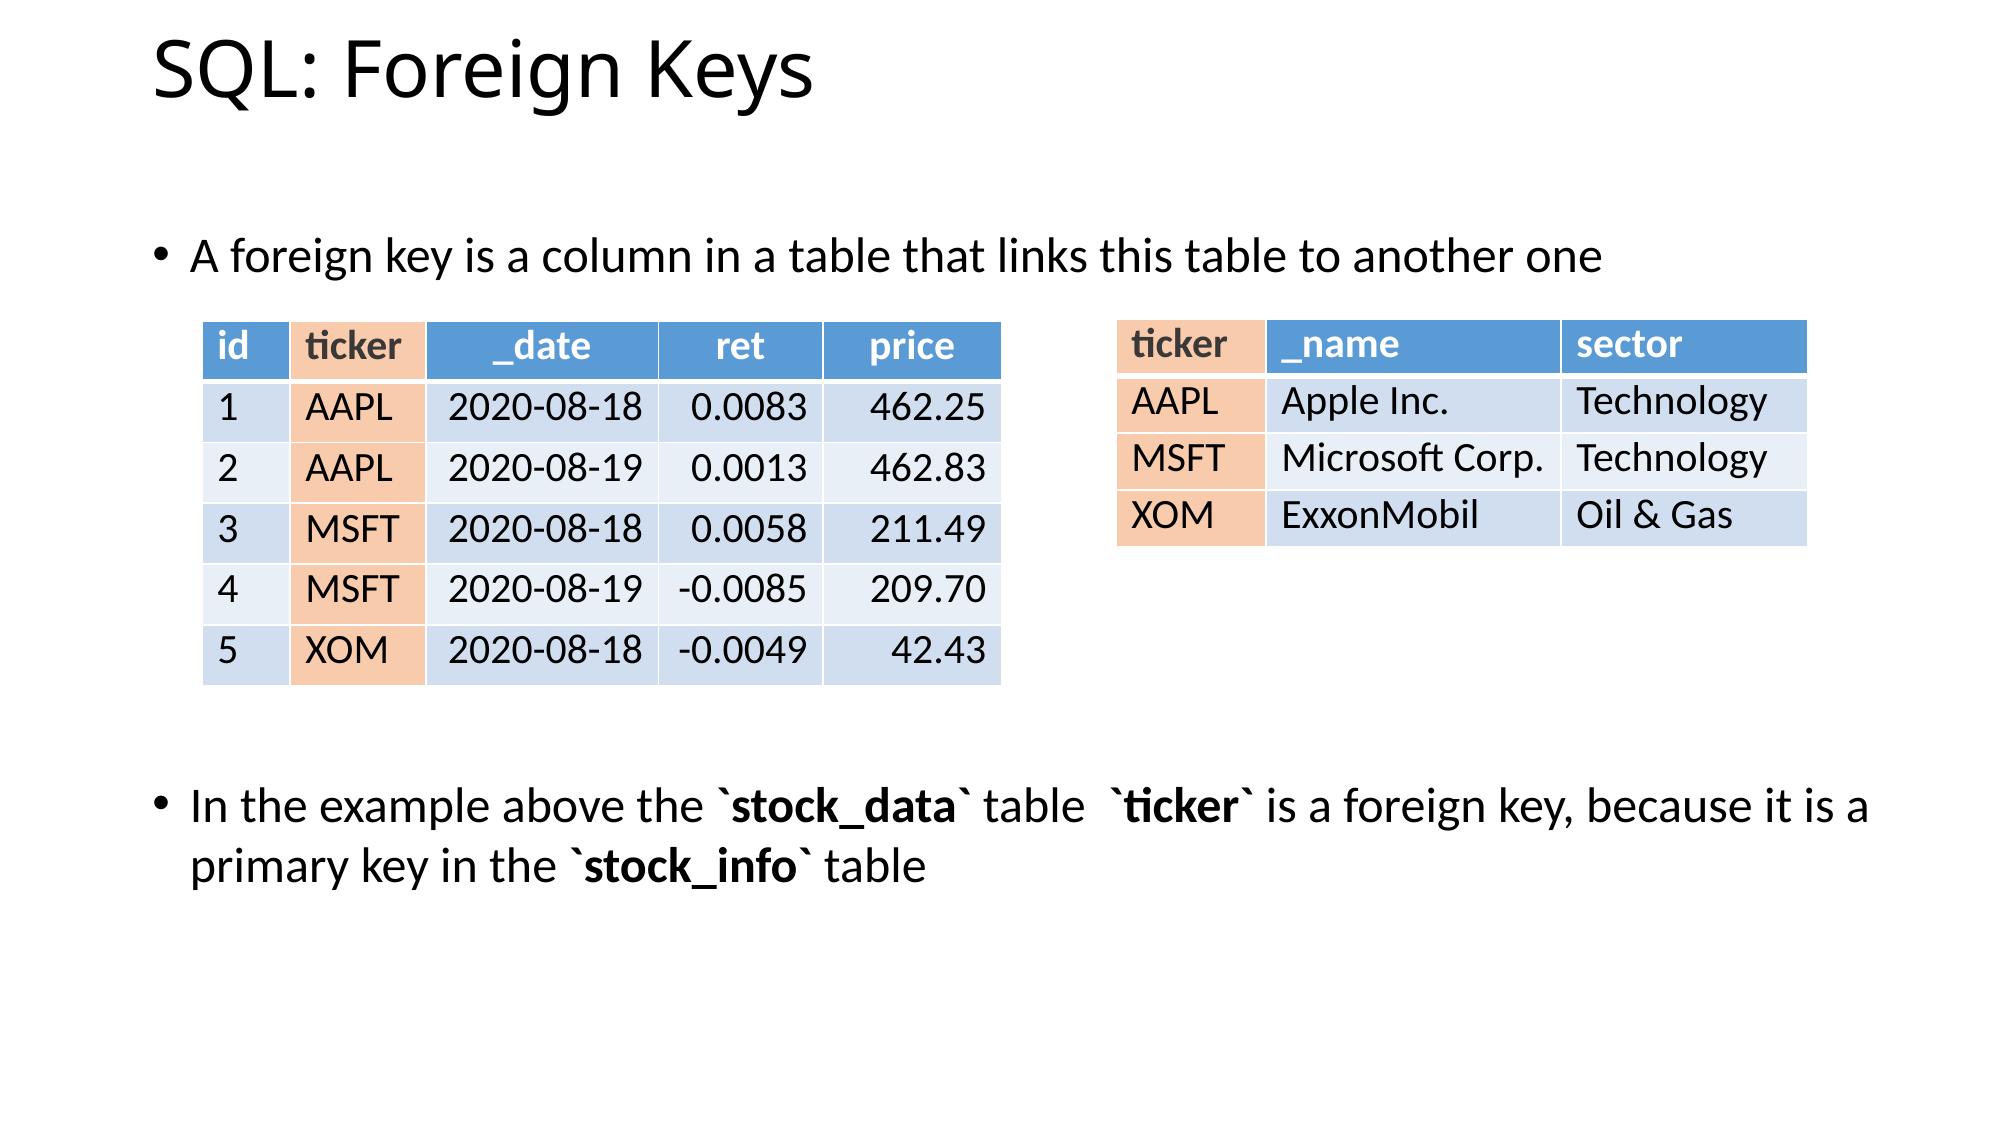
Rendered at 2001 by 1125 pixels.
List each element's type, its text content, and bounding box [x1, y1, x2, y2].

list A foreign key is a column in a table that links this table to another one In the example above the `stock_data` table `ticker` is a foreign key, because it is a primary key in the `stock_info` table [137, 215, 1923, 1087]
table_cell 2020-08-18 [427, 504, 658, 563]
table_cell Apple Inc. [1267, 379, 1560, 432]
table_header ret [659, 322, 822, 379]
table_cell 5 [203, 626, 289, 685]
table_header _name [1267, 320, 1560, 373]
table_cell ExxonMobil [1267, 491, 1560, 546]
table_header ticker [291, 322, 425, 379]
table_cell 209.70 [824, 565, 1001, 624]
table_cell 3 [203, 504, 289, 563]
table_header price [824, 322, 1001, 379]
table_cell -0.0085 [659, 565, 822, 624]
table_header sector [1562, 320, 1807, 373]
title SQL: Foreign Keys [137, 0, 1863, 144]
table_cell AAPL [1117, 379, 1265, 432]
table_cell 462.83 [824, 443, 1001, 502]
table_cell Microsoft Corp. [1267, 434, 1560, 489]
table_header _date [427, 322, 658, 379]
table_cell -0.0049 [659, 626, 822, 685]
table_cell Oil & Gas [1562, 491, 1807, 546]
table_cell 2 [203, 443, 289, 502]
table_cell 462.25 [824, 384, 1001, 442]
table_cell Technology [1562, 434, 1807, 489]
table_cell 2020-08-18 [427, 626, 658, 685]
table_cell 1 [203, 384, 289, 442]
table_cell XOM [291, 626, 425, 685]
table_cell 0.0058 [659, 504, 822, 563]
table_cell MSFT [291, 565, 425, 624]
table_cell AAPL [291, 443, 425, 502]
table_cell Technology [1562, 379, 1807, 432]
table_cell MSFT [1117, 434, 1265, 489]
table_cell 0.0013 [659, 443, 822, 502]
table_header id [203, 322, 289, 379]
table_cell 42.43 [824, 626, 1001, 685]
table_cell 2020-08-18 [427, 384, 658, 442]
table_cell 211.49 [824, 504, 1001, 563]
table_cell 4 [203, 565, 289, 624]
table_cell AAPL [291, 384, 425, 442]
table_cell 2020-08-19 [427, 443, 658, 502]
table_cell MSFT [291, 504, 425, 563]
table_cell 2020-08-19 [427, 565, 658, 624]
table_header ticker [1117, 320, 1265, 373]
table_cell 0.0083 [659, 384, 822, 442]
table_cell XOM [1117, 491, 1265, 546]
